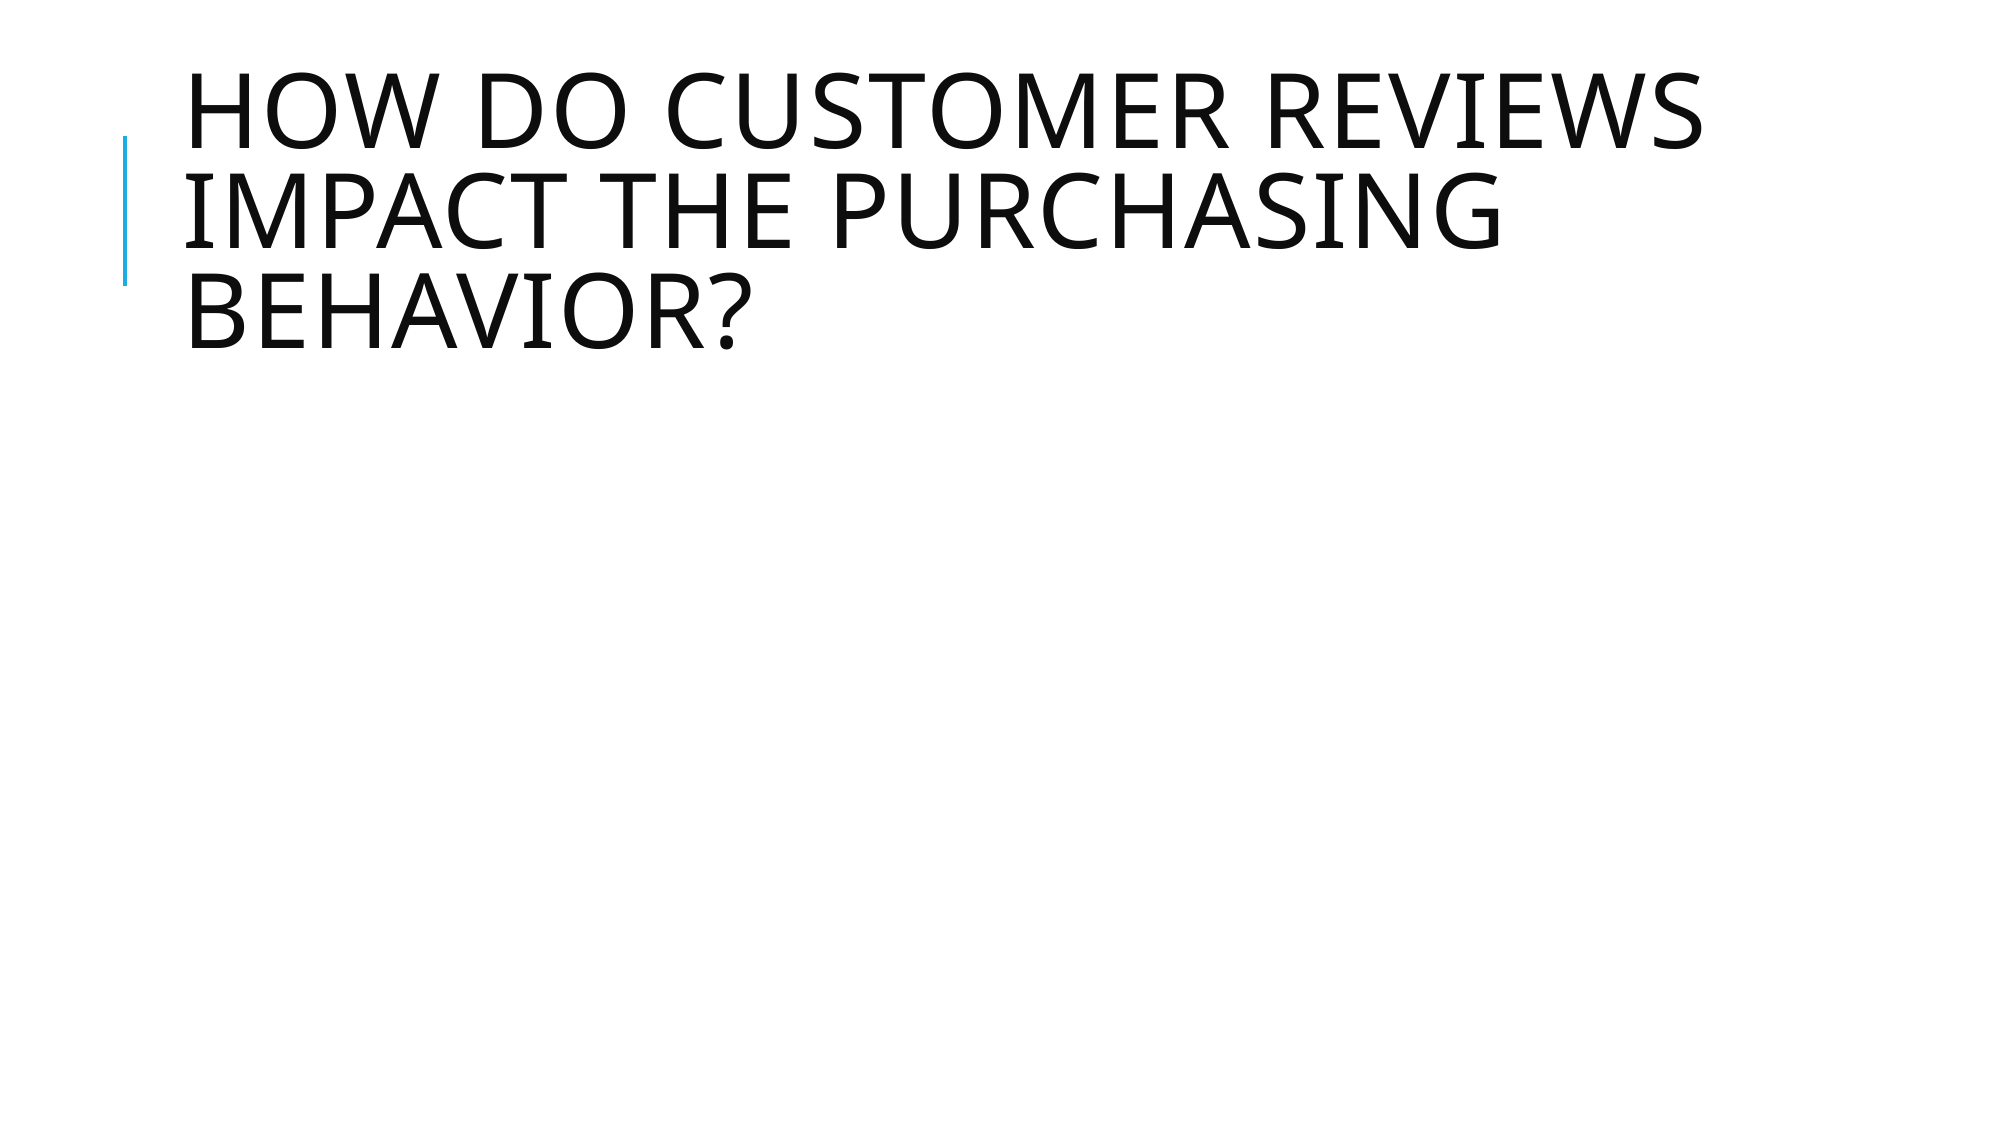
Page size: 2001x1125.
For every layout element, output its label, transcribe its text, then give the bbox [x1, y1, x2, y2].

title How do customer reviews impact the purchasing behavior? [168, 96, 1763, 342]
